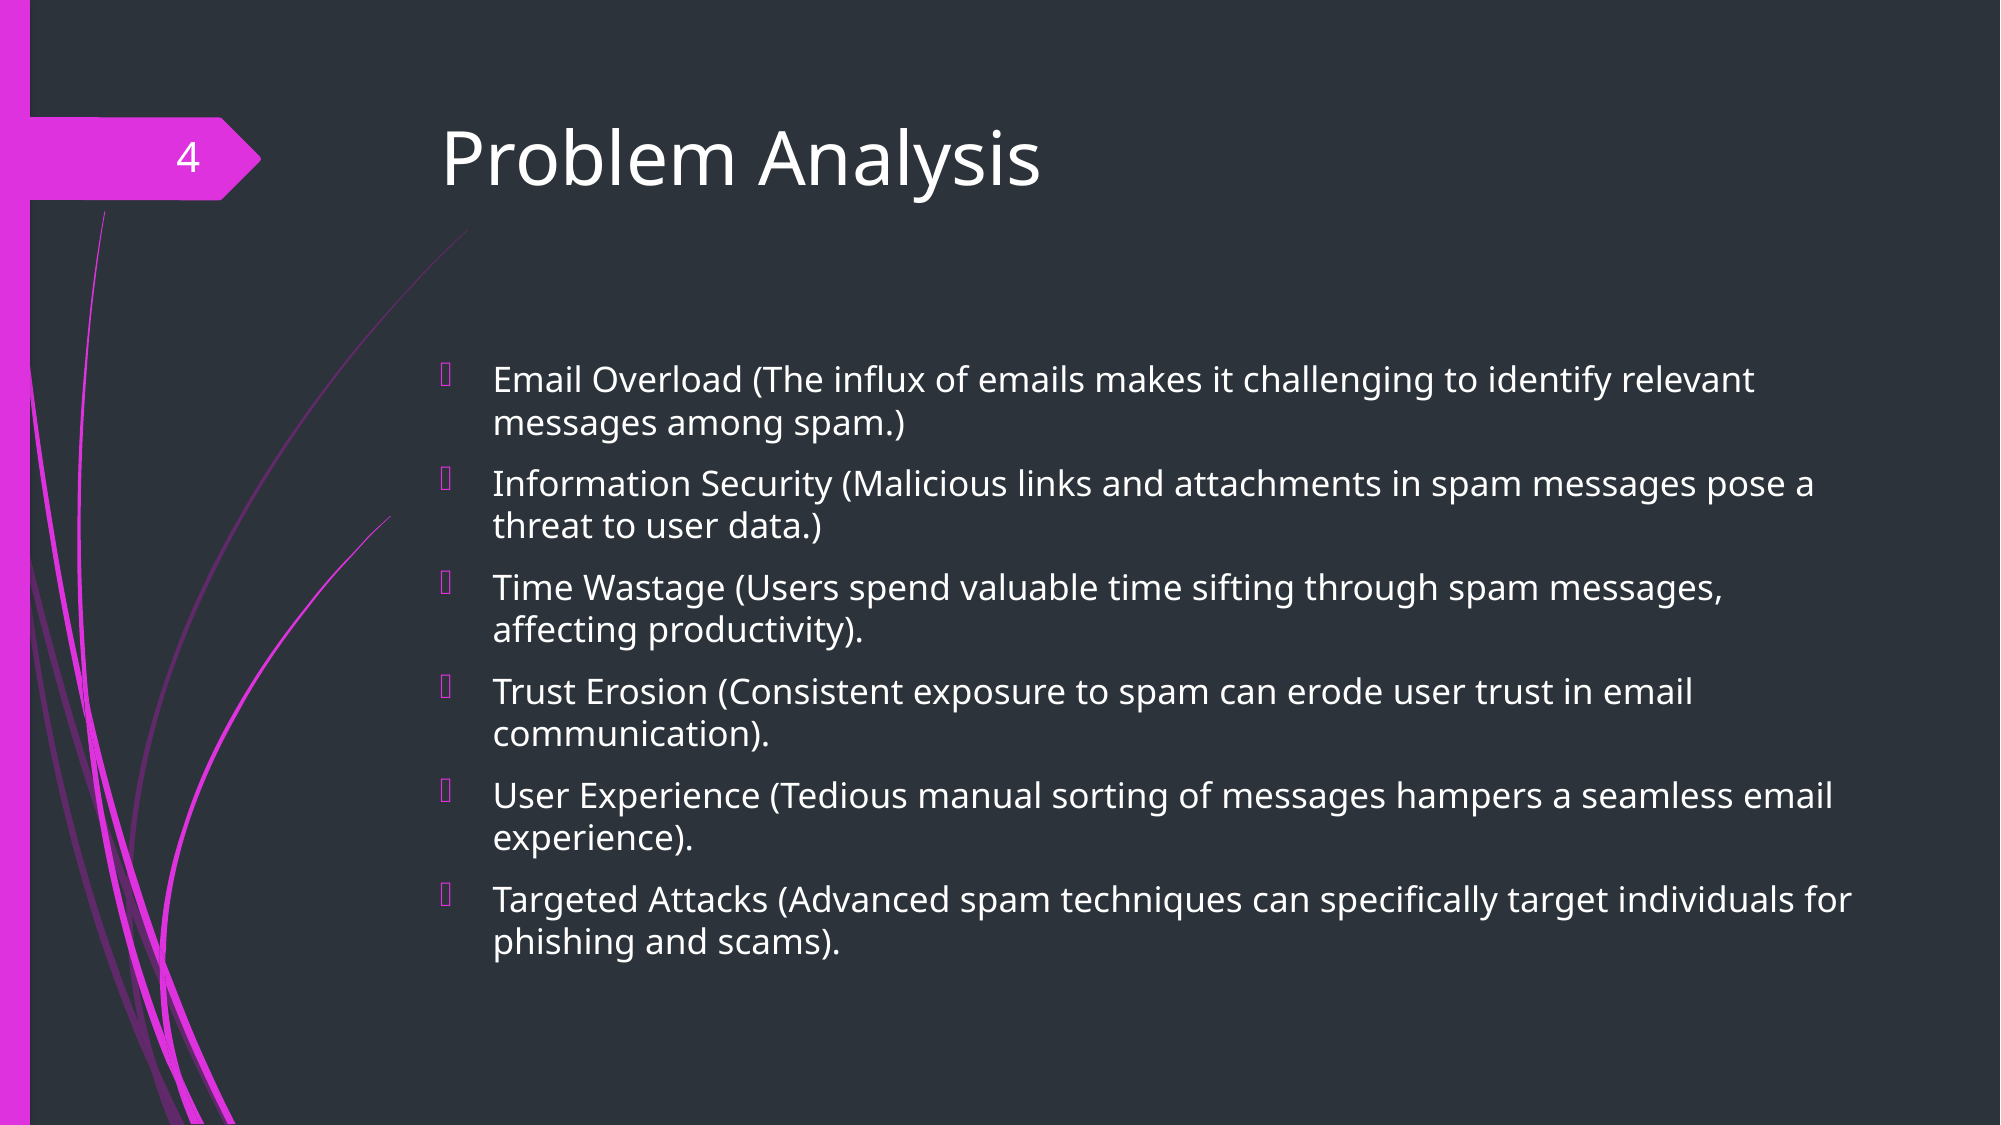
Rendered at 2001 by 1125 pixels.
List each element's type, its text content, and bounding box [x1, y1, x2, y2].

slide_number 4 [87, 129, 216, 190]
list Email Overload (The influx of emails makes it challenging to identify relevant messages among spam.) Information Security (Malicious links and attachments in spam messages pose a threat to user data.) Time Wastage (Users spend valuable time sifting through spam messages, affecting productivity). Trust Erosion (Consistent exposure to spam can erode user trust in email communication). User Experience (Tedious manual sorting of messages hampers a seamless email experience). Targeted Attacks (Advanced spam techniques can specifically target individuals for phishing and scams). [424, 350, 1888, 970]
title Problem Analysis [425, 102, 1888, 313]
